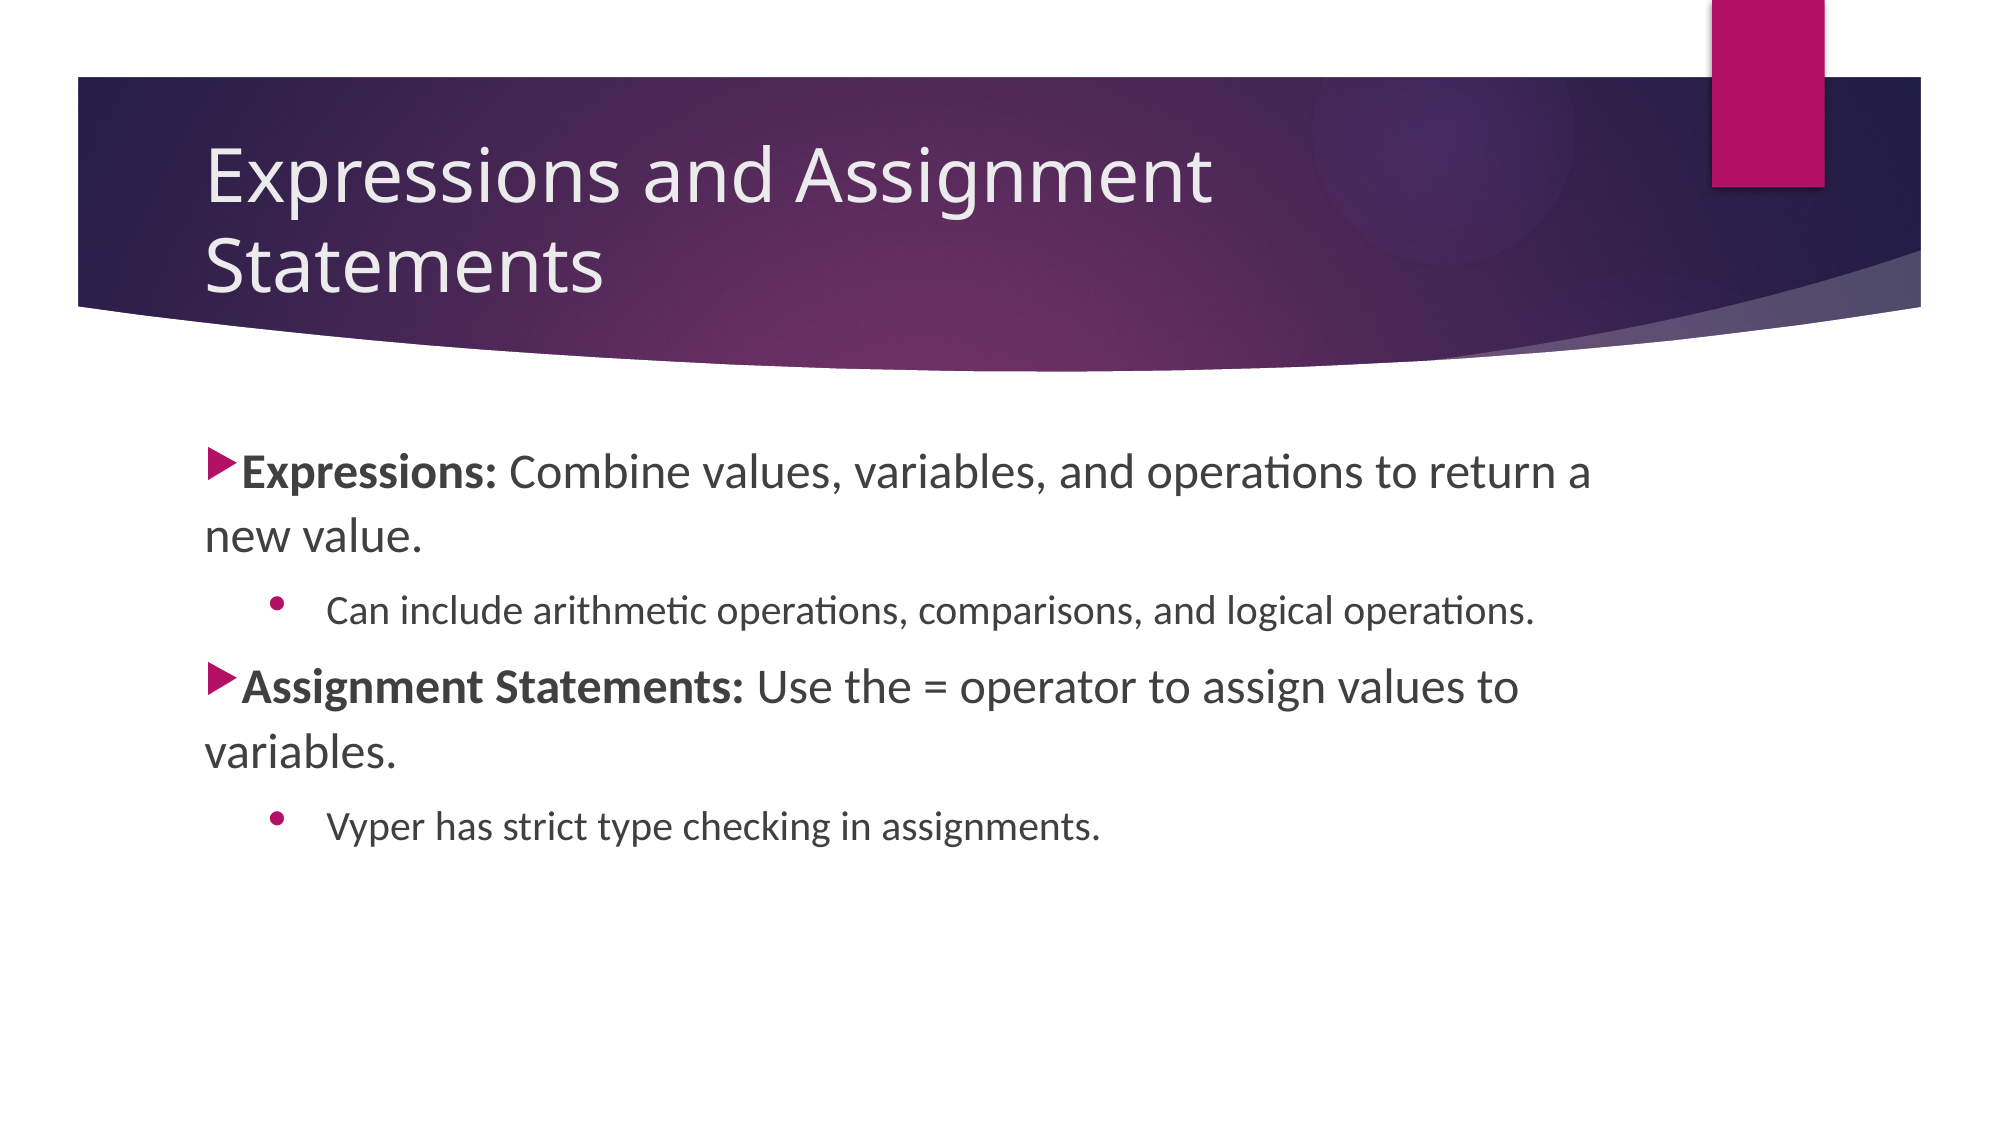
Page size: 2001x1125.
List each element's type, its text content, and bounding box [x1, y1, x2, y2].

title Expressions and Assignment Statements [189, 159, 1627, 276]
list Expressions: Combine values, variables, and operations to return a new value. Can include arithmetic operations, comparisons, and logical operations. Assignment Statements: Use the = operator to assign values to variables. Vyper has strict type checking in assignments. [189, 427, 1638, 988]
